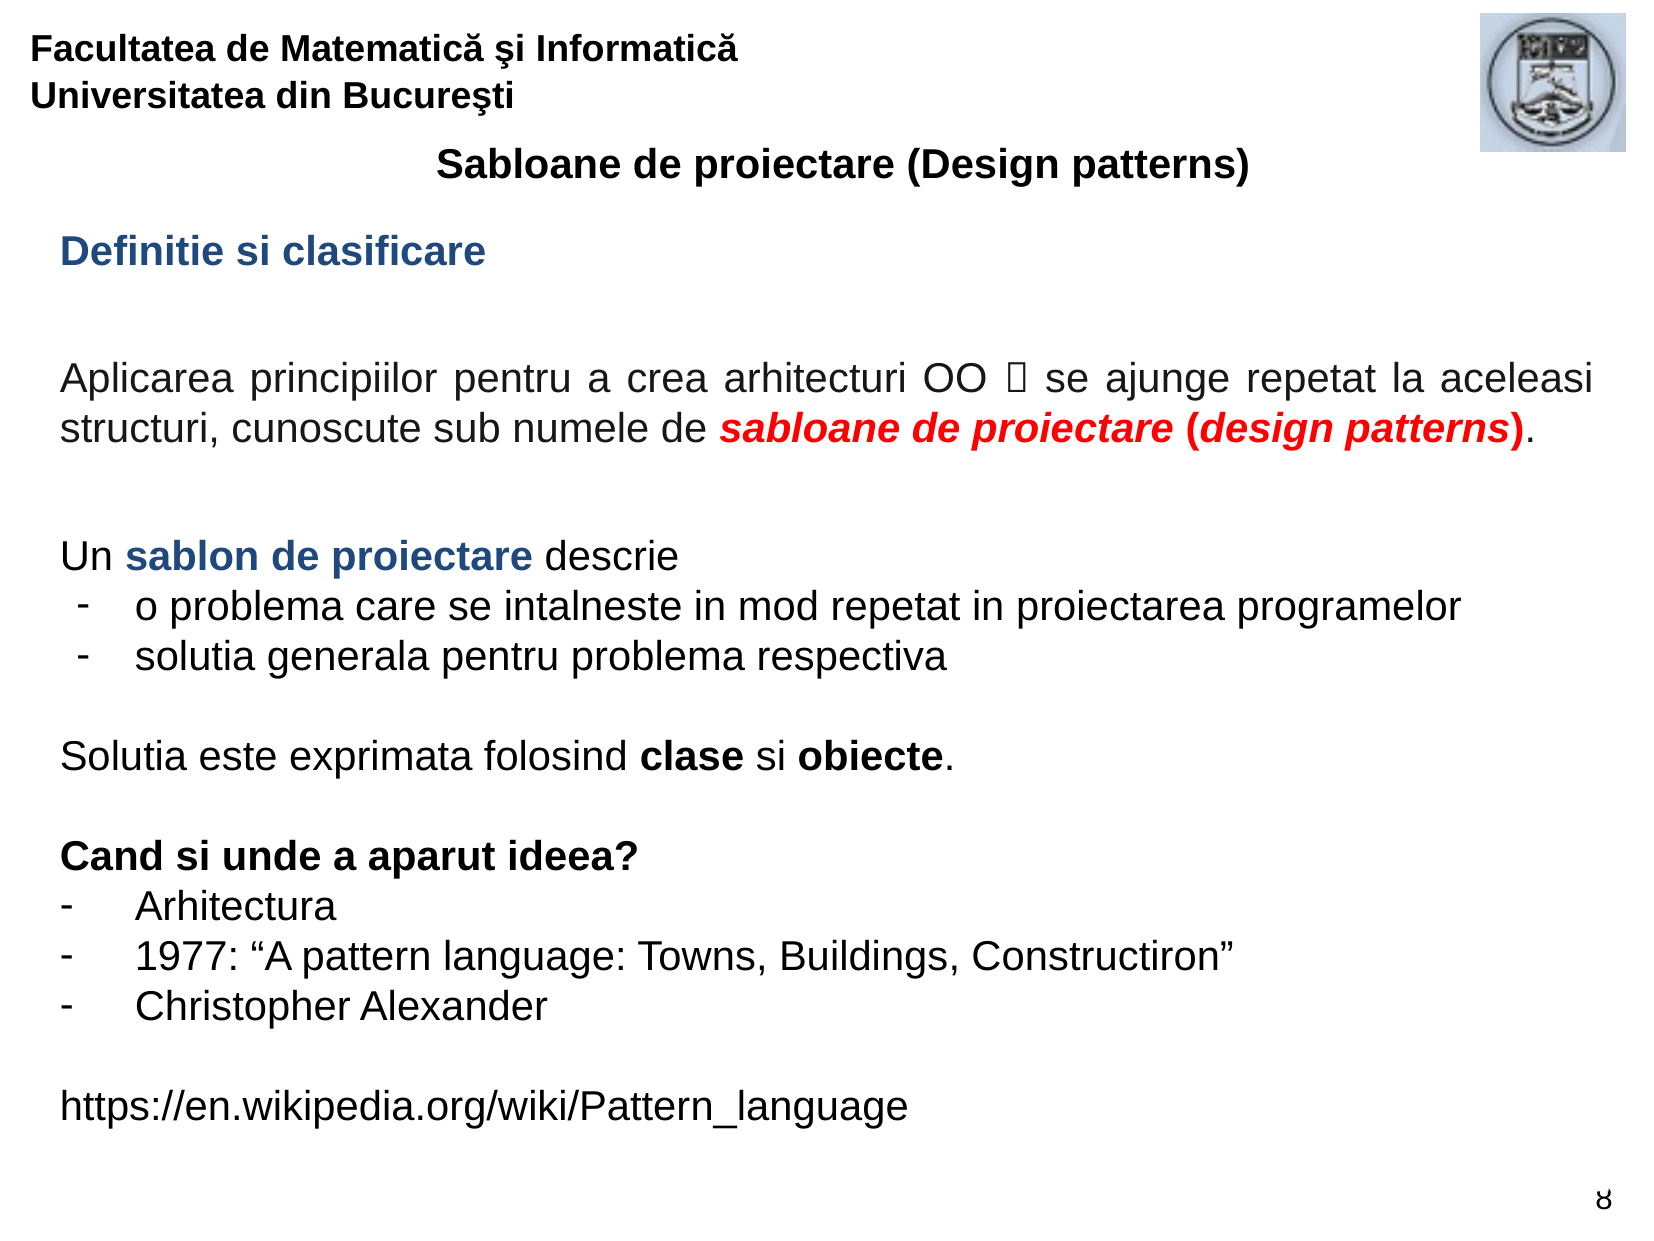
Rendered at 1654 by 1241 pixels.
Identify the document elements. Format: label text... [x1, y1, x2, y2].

text_box Facultatea de Matematică şi Informatică Universitatea din Bucureşti [13, 13, 841, 122]
text_box Definitie si clasificare Aplicarea principiilor pentru a crea arhitecturi OO  se ajunge repetat la aceleasi structuri, cunoscute sub numele de sabloane de proiectare (design patterns). Un sablon de proiectare descrie o problema care se intalneste in mod repetat in proiectarea programelor solutia generala pentru problema respectiva Solutia este exprimata folosind clase si obiecte. Cand si unde a aparut ideea? Arhitectura 1977: “A pattern language: Towns, Buildings, Constructiron” Christopher Alexander https://en.wikipedia.org/wiki/Pattern_language [44, 208, 1609, 1192]
text_box Sabloane de proiectare (Design patterns) [293, 135, 1394, 208]
picture [1480, 13, 1626, 152]
text_box 8 [1524, 1158, 1630, 1225]
